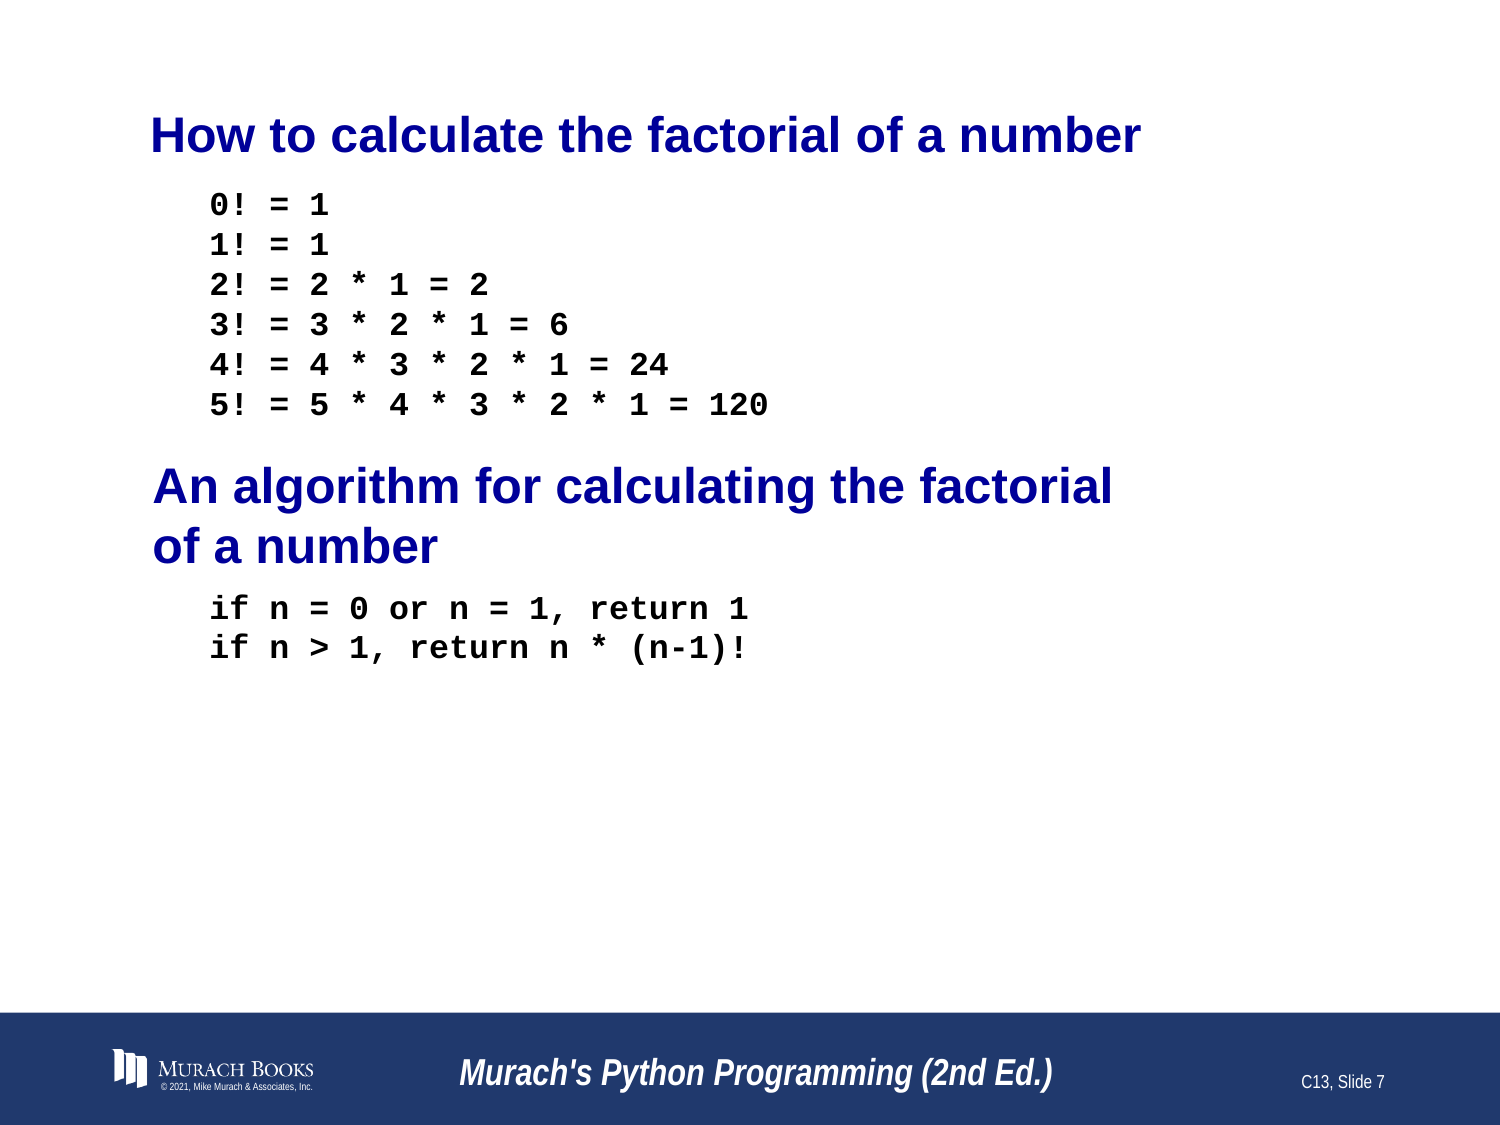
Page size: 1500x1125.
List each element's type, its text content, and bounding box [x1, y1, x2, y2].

slide_number C13, Slide 7 [1087, 1025, 1400, 1100]
list 0! = 1 1! = 1 2! = 2 * 1 = 2 3! = 3 * 2 * 1 = 6 4! = 4 * 3 * 2 * 1 = 24 5! = 5 * 4 * 3 * 2 * 1 = 120 An algorithm for calculating the factorial of a number if n = 0 or n = 1, return 1 if n > 1, return n * (n-1)! [137, 174, 1350, 975]
footer © 2021, Mike Murach & Associates, Inc. [12, 1025, 463, 1100]
slide_number Murach's Python Programming (2nd Ed.) [463, 1025, 1075, 1100]
title How to calculate the factorial of a number [150, 102, 1350, 164]
